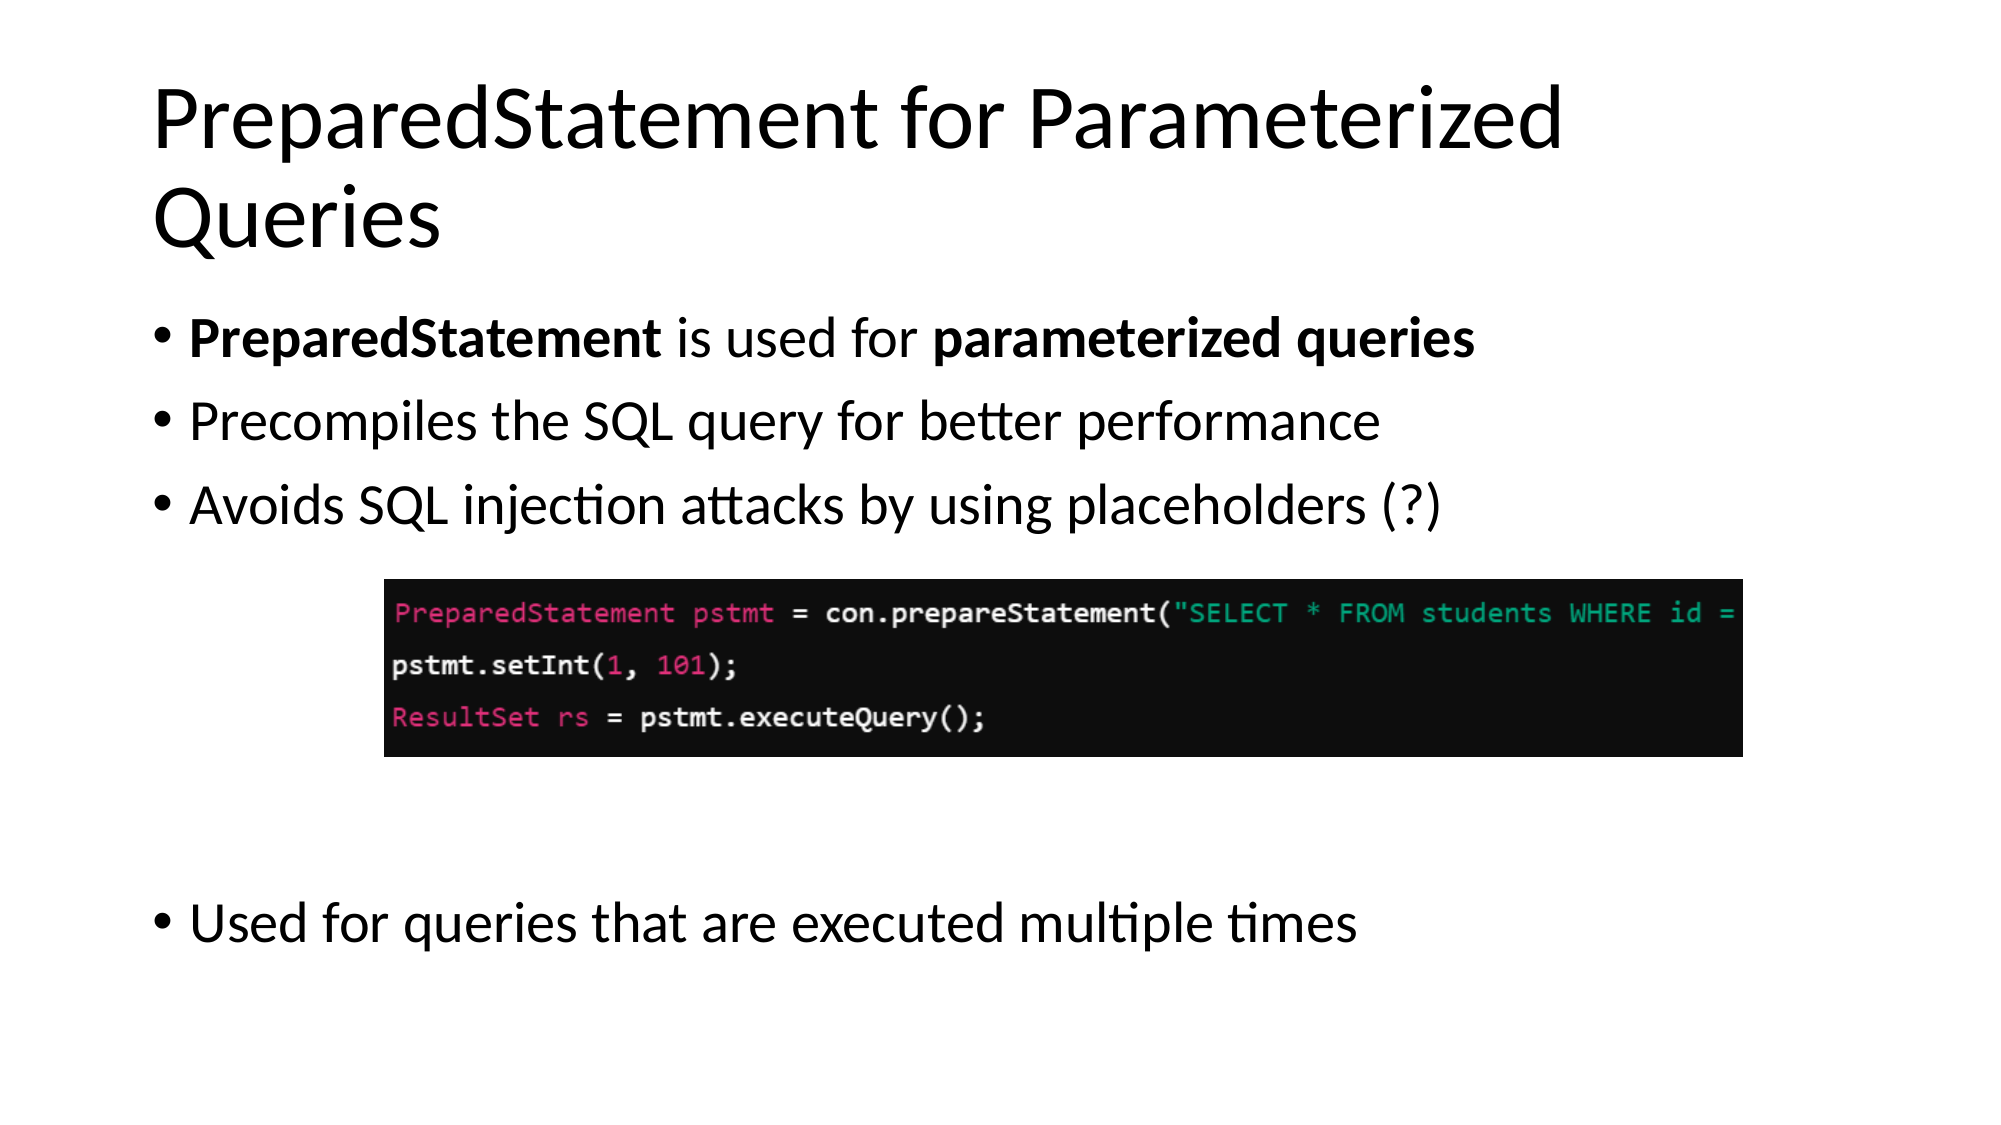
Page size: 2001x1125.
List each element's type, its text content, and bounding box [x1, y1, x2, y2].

title PreparedStatement for Parameterized Queries [137, 59, 1863, 278]
picture [384, 579, 1743, 757]
list PreparedStatement is used for parameterized queries Precompiles the SQL query for better performance Avoids SQL injection attacks by using placeholders (?) Used for queries that are executed multiple times [137, 299, 1863, 1014]
